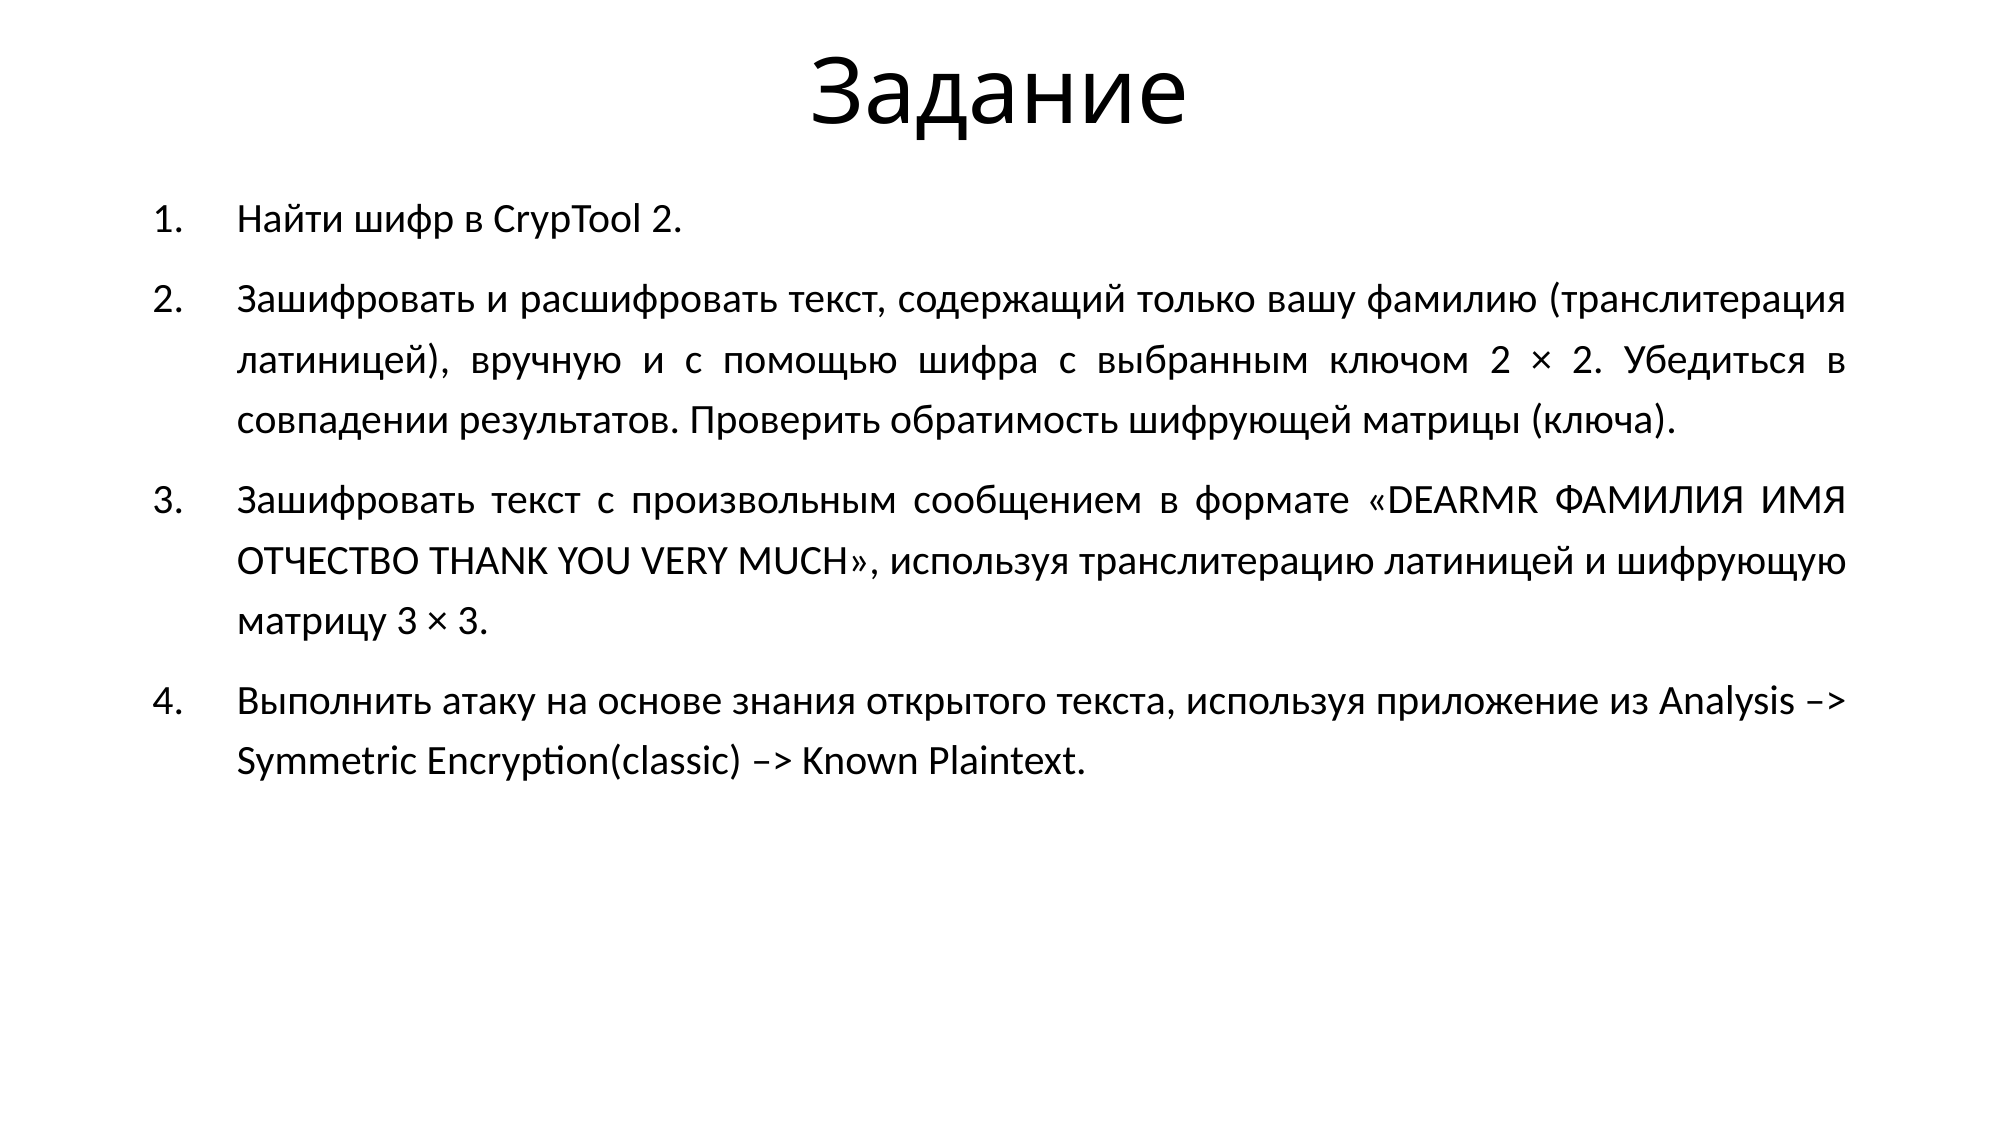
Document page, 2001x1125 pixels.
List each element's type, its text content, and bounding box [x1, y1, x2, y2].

list Найти шифр в CrypTool 2. Зашифровать и расшифровать текст, содержащий только вашу фамилию (транслитерация латиницей), вручную и с помощью шифра c выбранным ключом 2 × 2. Убедиться в совпадении результатов. Проверить обратимость шифрующей матрицы (ключа). Зашифровать текст с произвольным сообщением в формате «DEARMR ФАМИЛИЯ ИМЯ ОТЧЕСТВО THANK YOU VERY MUCH», используя транслитерацию латиницей и шифрующую матрицу 3 × 3. Выполнить атаку на основе знания открытого текста, используя приложение из Analysis –> Symmetric Encryption(classic) –> Known Plaintext. [137, 172, 1863, 1125]
title Задание [137, 26, 1863, 161]
